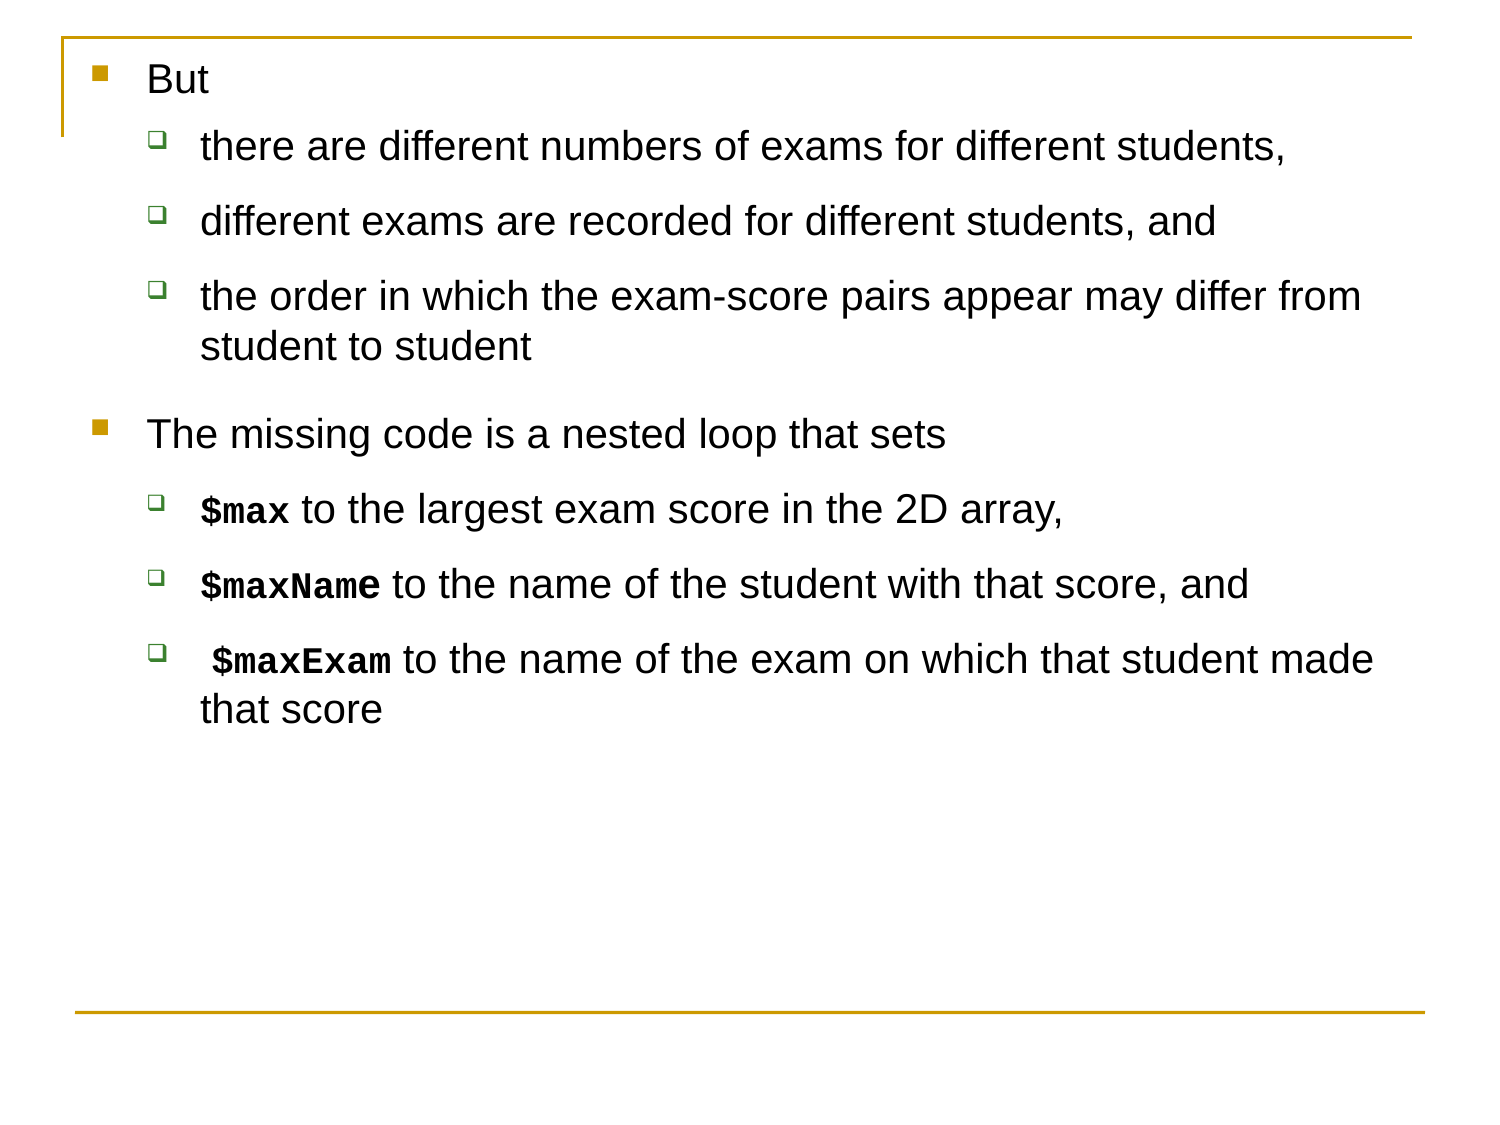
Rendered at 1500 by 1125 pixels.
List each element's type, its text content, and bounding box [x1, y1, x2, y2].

list But there are different numbers of exams for different students, different exams are recorded for different students, and the order in which the exam-score pairs appear may differ from student to student The missing code is a nested loop that sets $max to the largest exam score in the 2D array, $maxName to the name of the student with that score, and $maxExam to the name of the exam on which that student made that score [75, 44, 1425, 1006]
